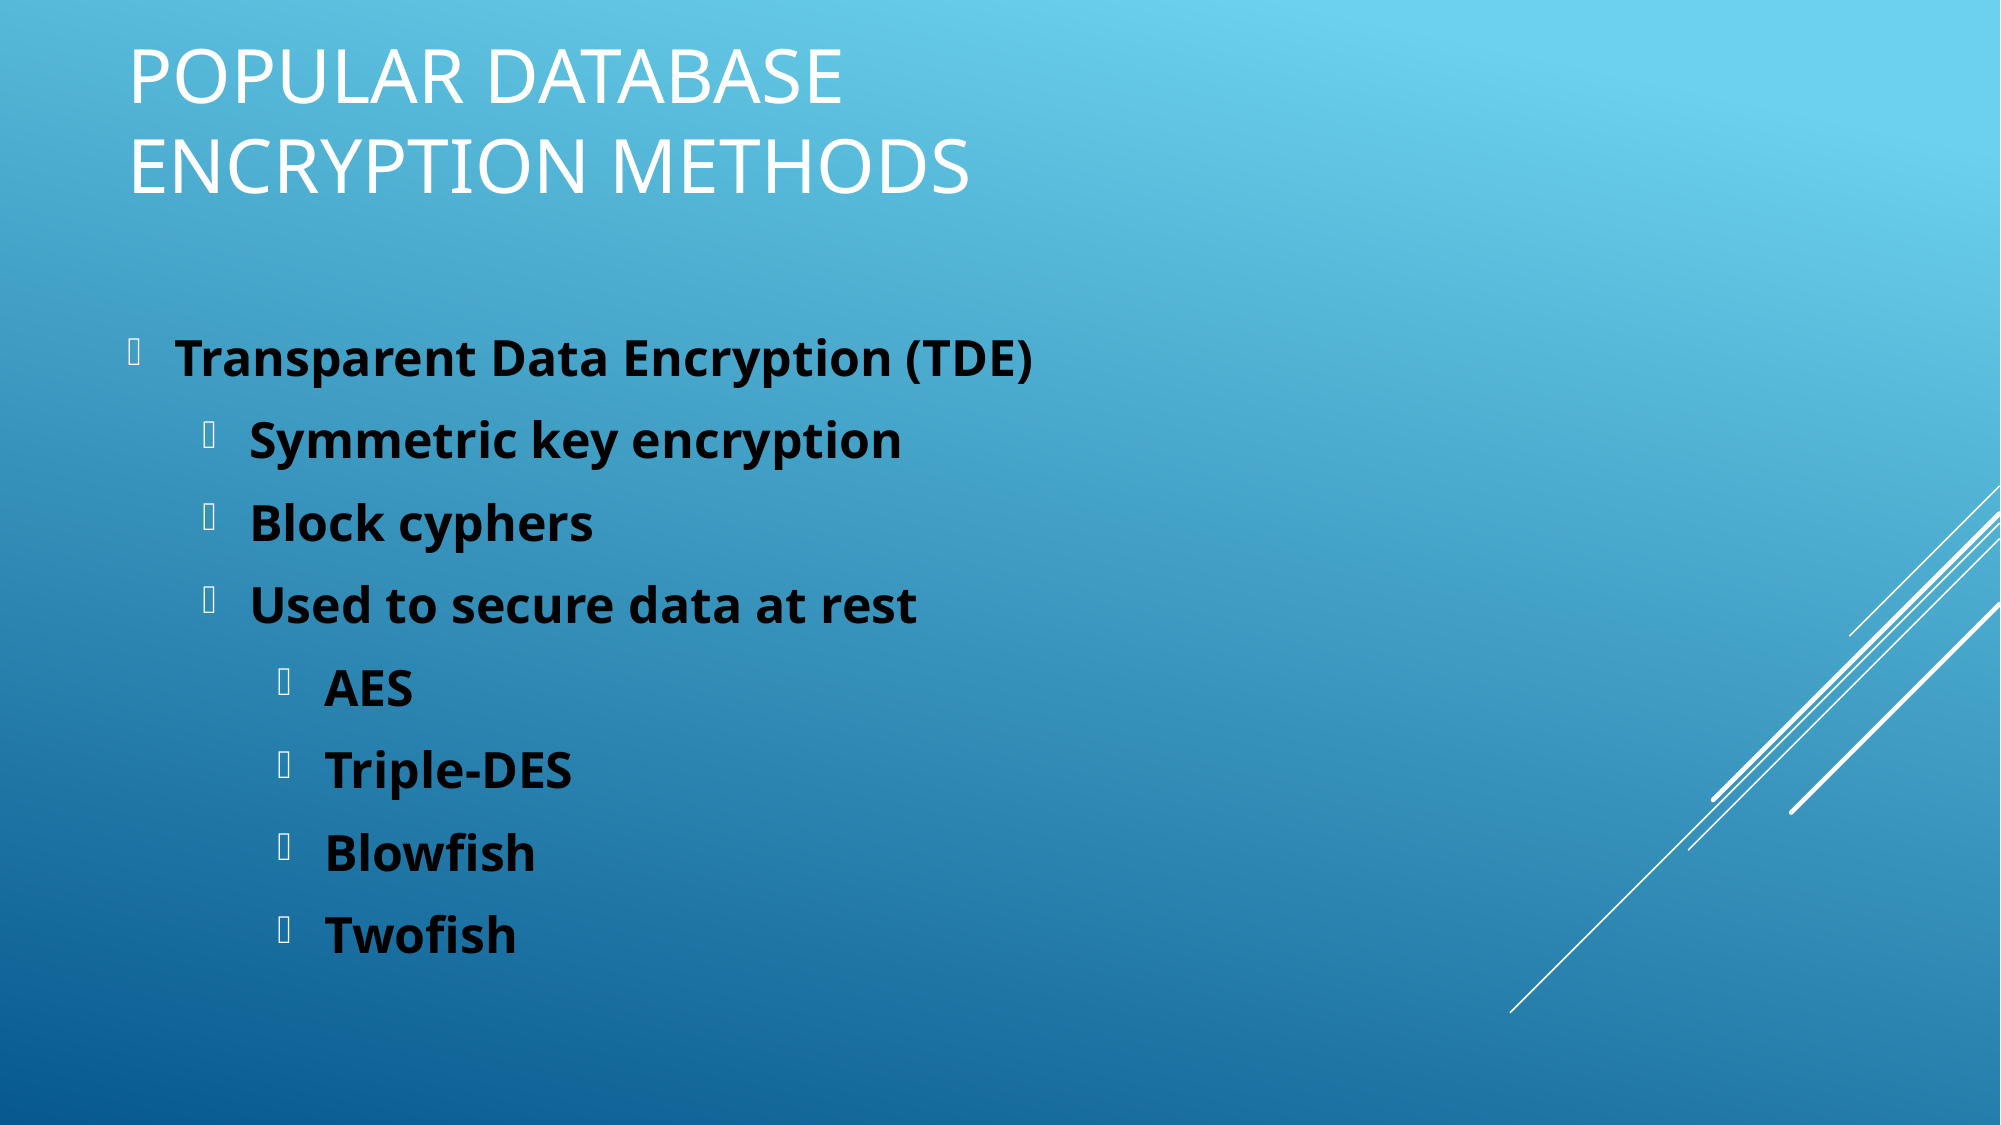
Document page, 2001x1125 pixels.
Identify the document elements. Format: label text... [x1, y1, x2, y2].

list Transparent Data Encryption (TDE) Symmetric key encryption Block cyphers Used to secure data at rest AES Triple-DES Blowfish Twofish [112, 164, 1928, 1125]
title Popular database encryption methods [112, 0, 1513, 164]
